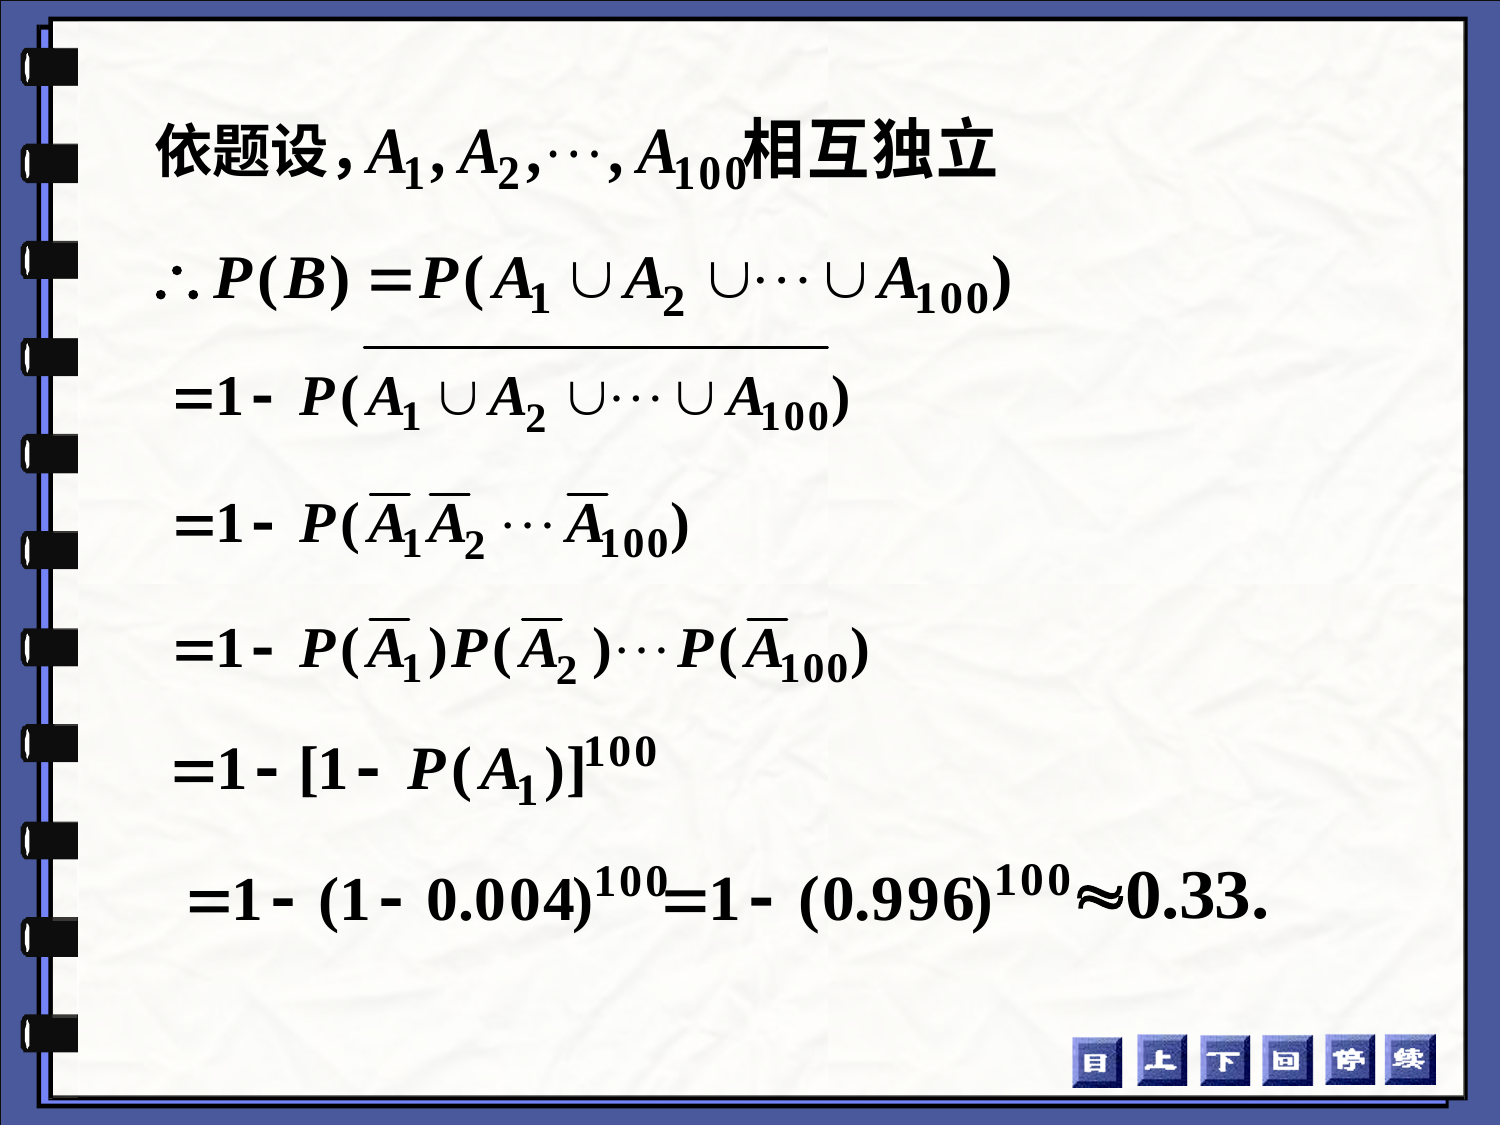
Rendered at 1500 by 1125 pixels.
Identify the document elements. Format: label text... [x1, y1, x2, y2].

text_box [351, 106, 1005, 199]
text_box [160, 331, 861, 444]
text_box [1058, 854, 1276, 932]
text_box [158, 716, 659, 815]
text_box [147, 219, 1022, 329]
picture [78, 21, 1465, 1097]
picture [1063, 1028, 1436, 1125]
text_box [647, 843, 1074, 946]
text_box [160, 469, 701, 572]
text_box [172, 846, 643, 945]
text_box 依题设， [139, 107, 349, 192]
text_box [160, 594, 878, 696]
